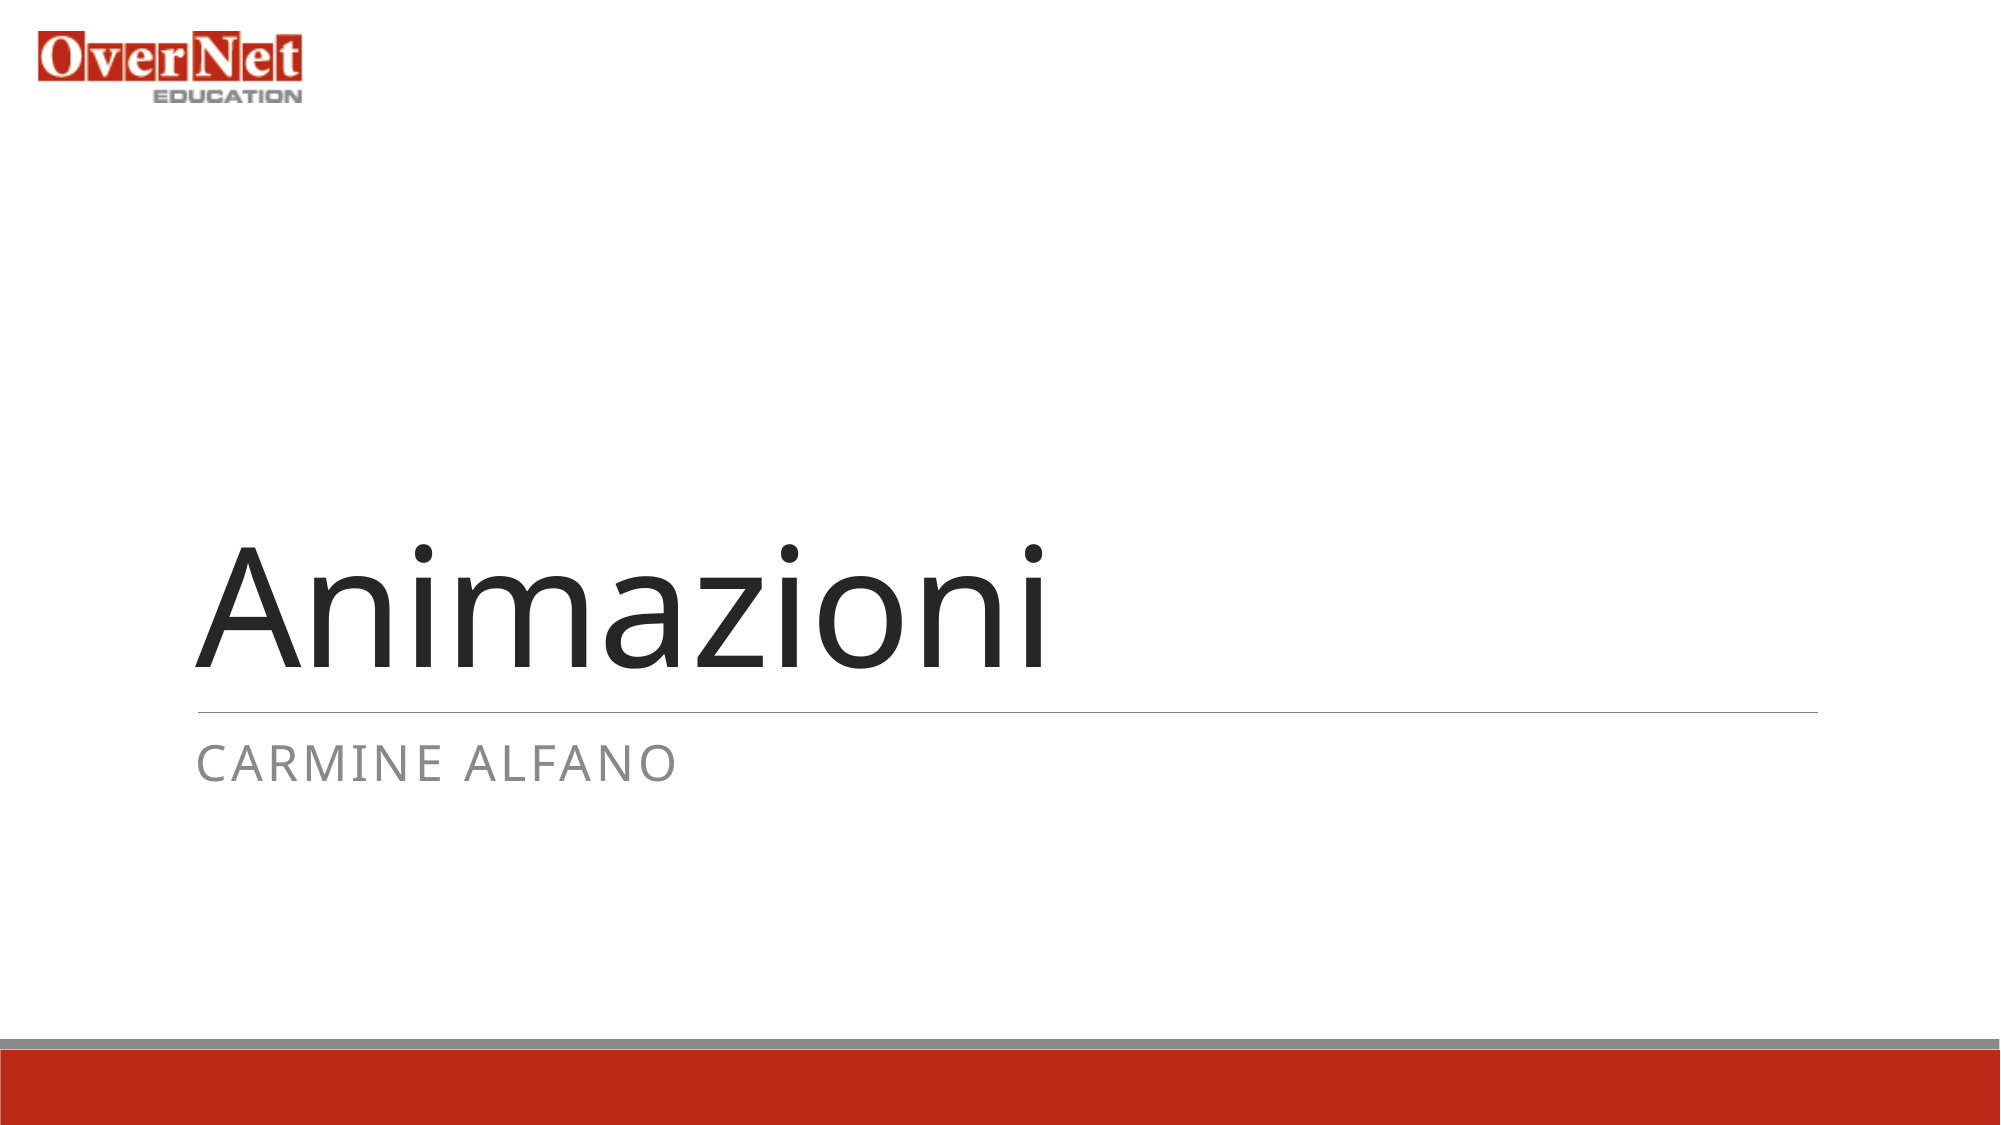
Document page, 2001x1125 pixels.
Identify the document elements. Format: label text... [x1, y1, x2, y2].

picture [35, 31, 304, 103]
subtitle Carmine alfano [180, 730, 1831, 919]
title Animazioni [180, 124, 1830, 710]
